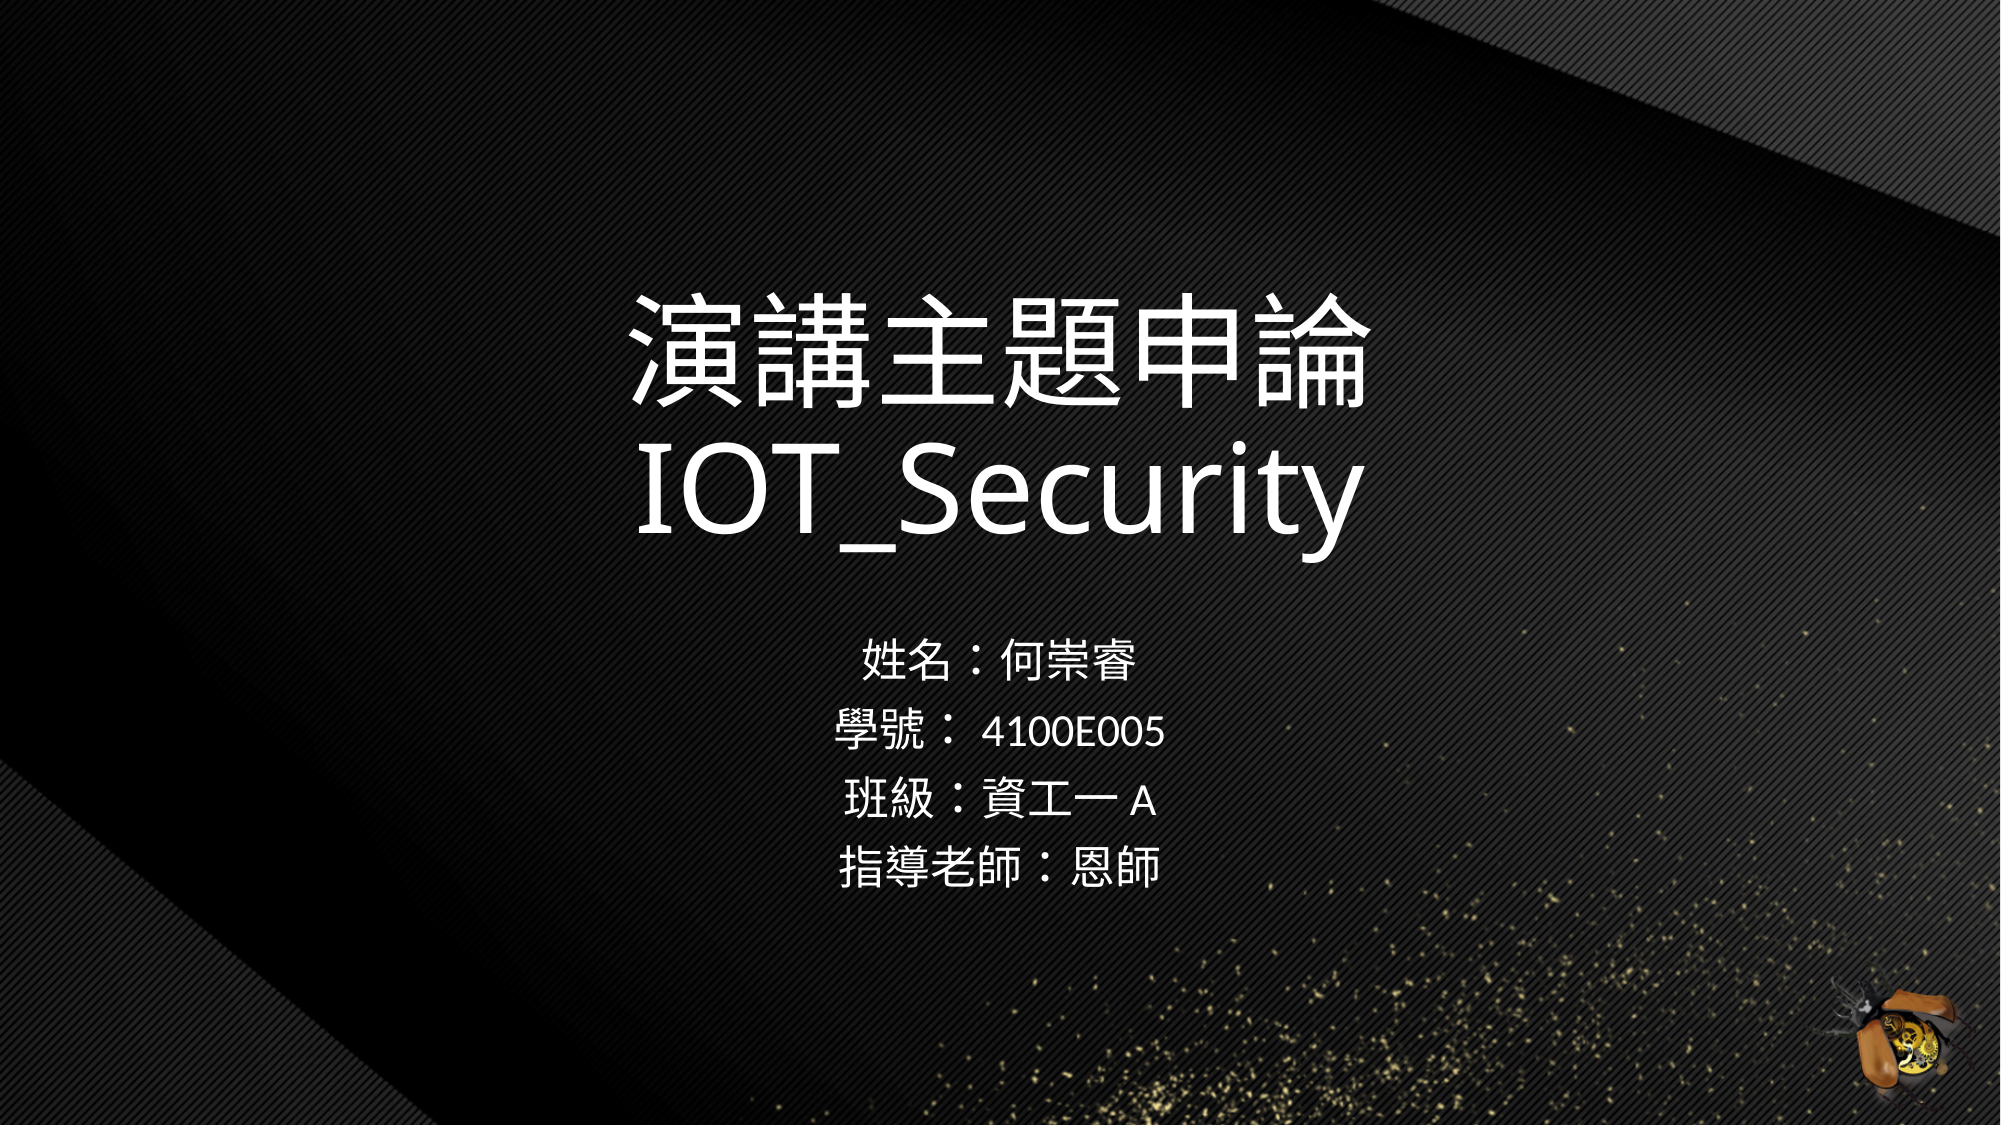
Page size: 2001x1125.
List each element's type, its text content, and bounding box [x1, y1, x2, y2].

subtitle 姓名：何崇睿 學號：4100E005 班級：資工一A 指導老師：恩師 [249, 630, 1750, 905]
title 演講主題申論 IOT_Security [249, 220, 1750, 568]
picture [0, 0, 2001, 1125]
